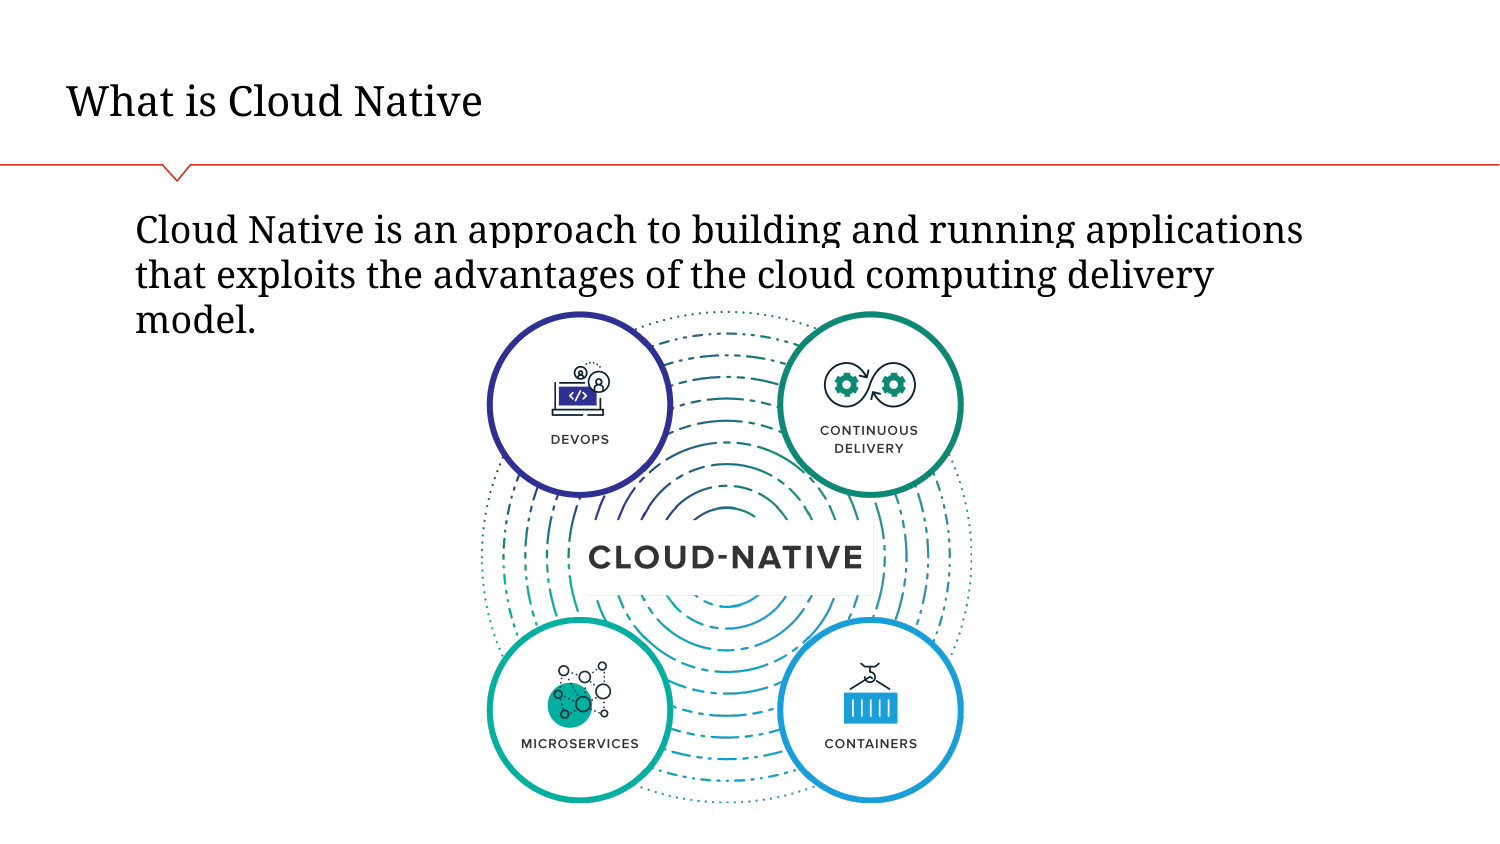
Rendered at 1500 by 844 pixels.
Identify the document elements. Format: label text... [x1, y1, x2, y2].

list Cloud Native is an approach to building and running applications that exploits the advantages of the cloud computing delivery model. [120, 190, 1332, 295]
picture [479, 310, 972, 803]
title What is Cloud Native [50, 36, 1450, 140]
